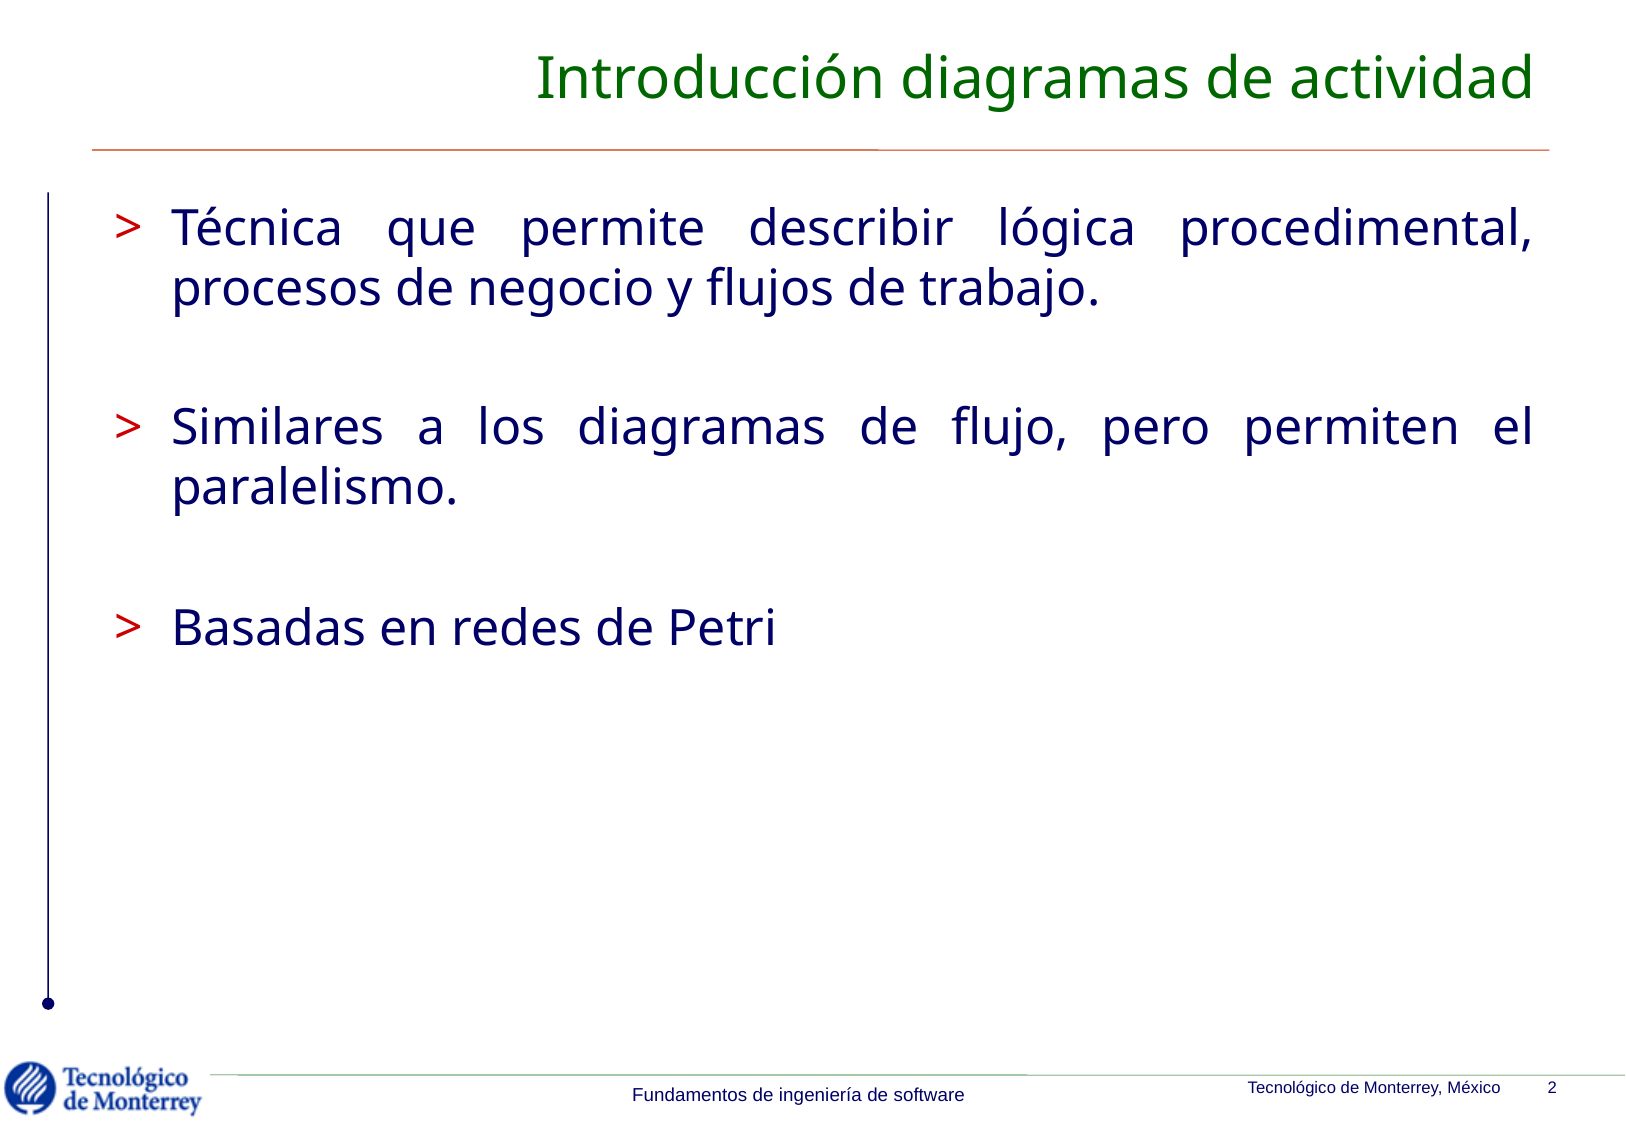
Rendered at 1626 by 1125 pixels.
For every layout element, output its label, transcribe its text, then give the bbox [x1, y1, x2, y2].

title Introducción diagramas de actividad [99, 12, 1550, 138]
list Técnica que permite describir lógica procedimental, procesos de negocio y flujos de trabajo. Similares a los diagramas de flujo, pero permiten el paralelismo. Basadas en redes de Petri [99, 187, 1550, 1050]
picture [0, 1060, 210, 1124]
